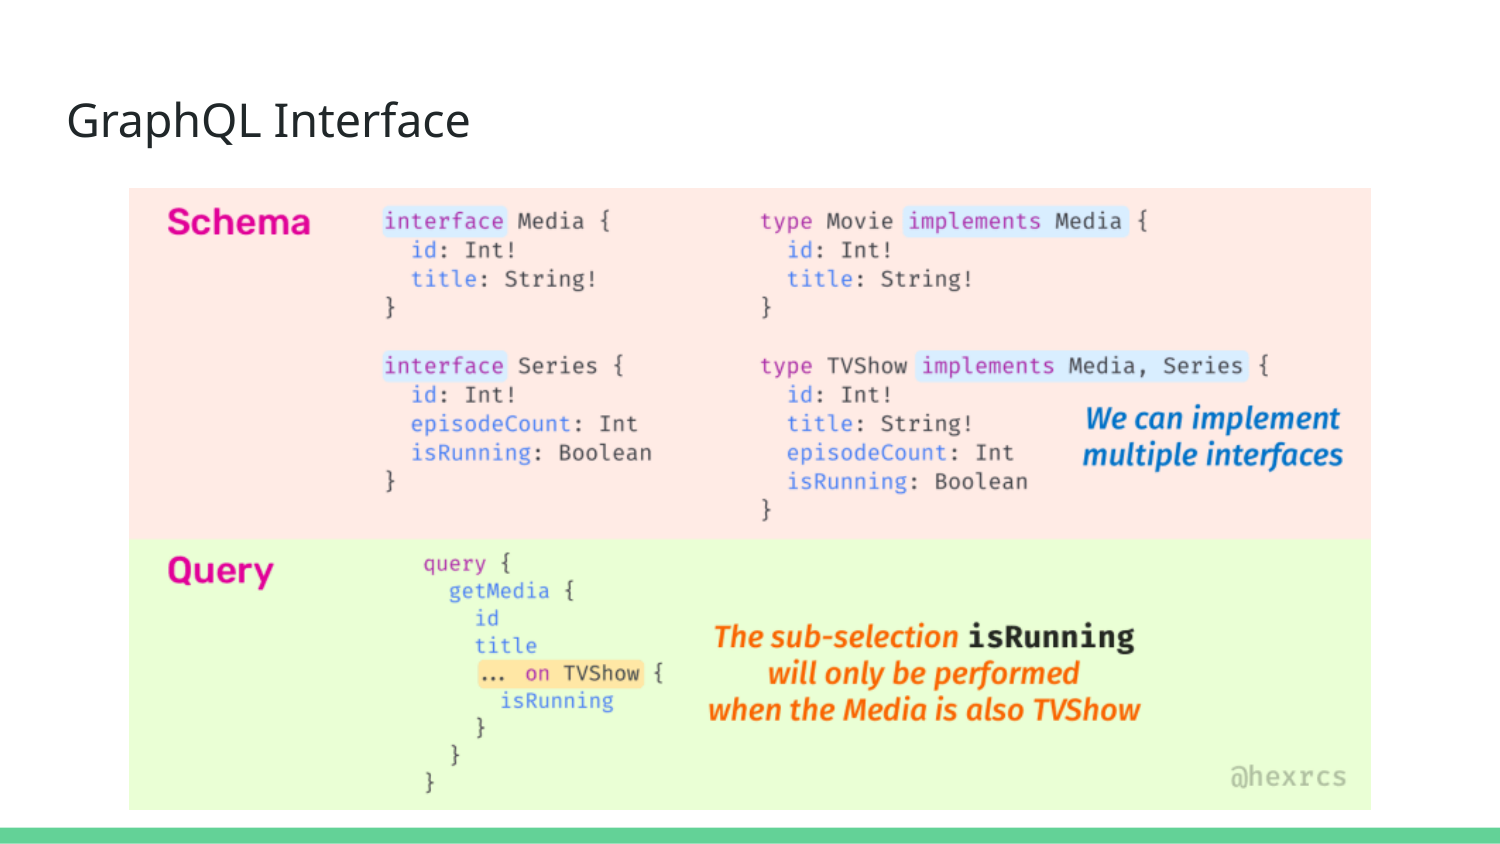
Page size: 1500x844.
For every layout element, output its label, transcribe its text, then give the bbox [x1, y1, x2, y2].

title GraphQL Interface [51, 72, 1449, 167]
picture [129, 188, 1371, 810]
